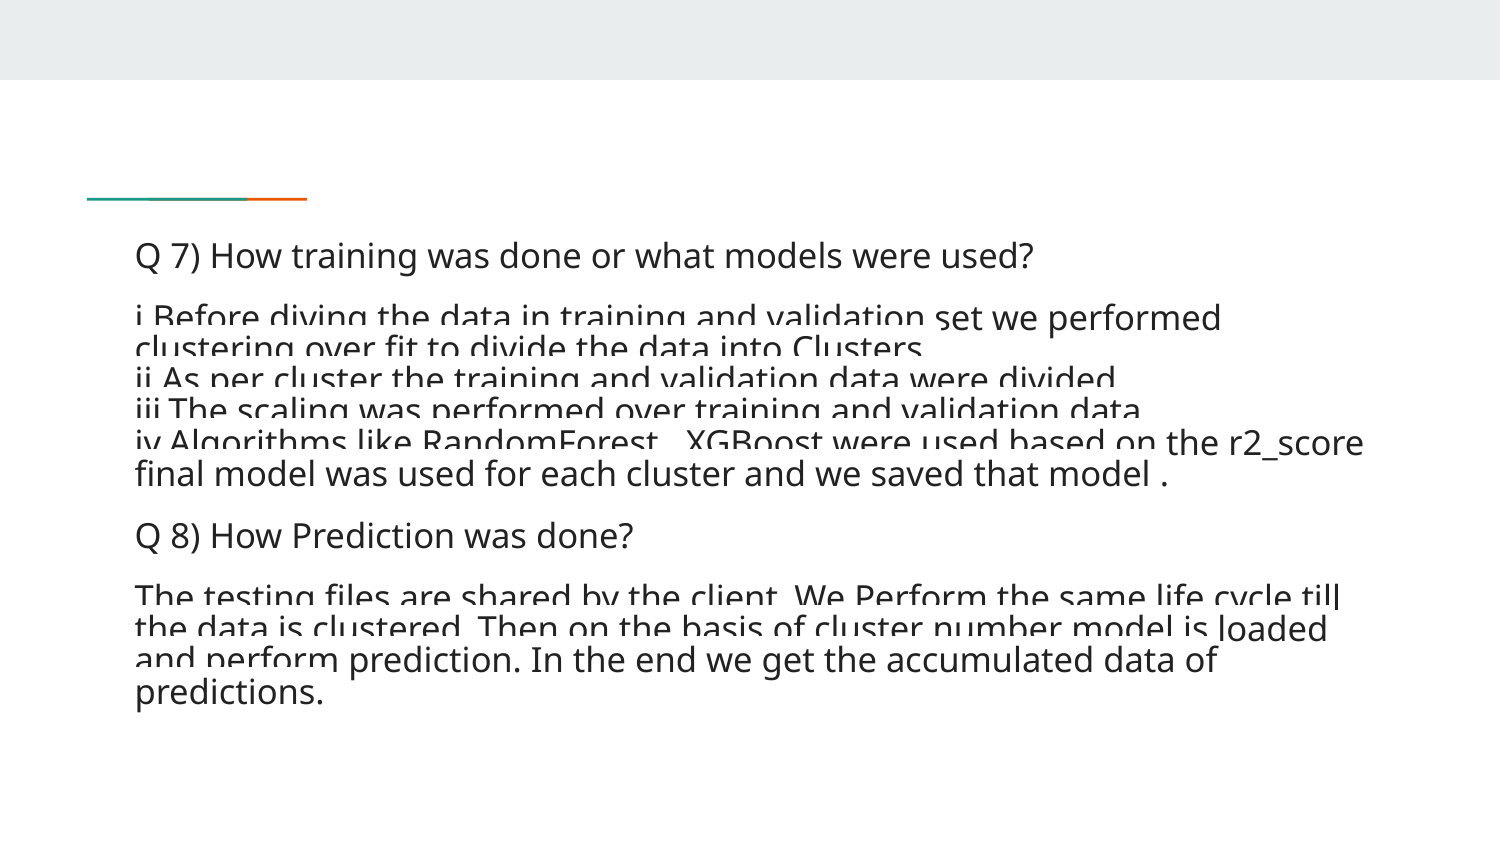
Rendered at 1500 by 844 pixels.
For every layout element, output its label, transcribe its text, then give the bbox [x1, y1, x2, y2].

list Q 7) How training was done or what models were used? i.Before diving the data in training and validation set we performed clustering over fit to divide the data into Clusters. ii.As per cluster the training and validation data were divided. iii.The scaling was performed over training and validation data iv.Algorithms like RandomForest , XGBoost were used based on the r2_score final model was used for each cluster and we saved that model . Q 8) How Prediction was done? The testing files are shared by the client .We Perform the same life cycle till the data is clustered .Then on the basis of cluster number model is loaded and perform prediction. In the end we get the accumulated data of predictions. [119, 228, 1381, 600]
